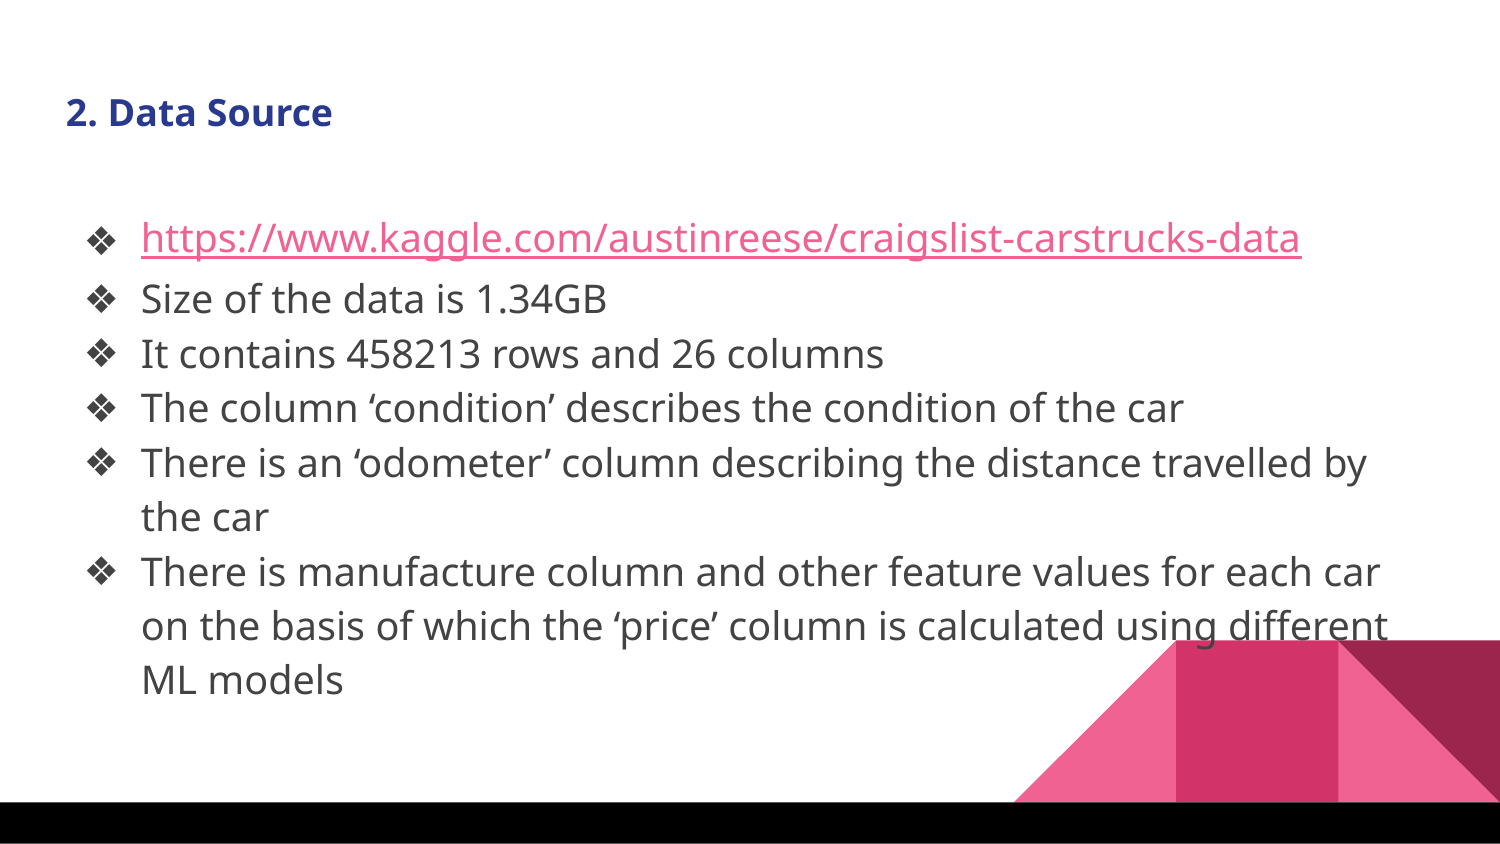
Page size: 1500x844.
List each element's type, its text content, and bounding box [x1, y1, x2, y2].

text_box 2. Data Source [51, 67, 1449, 167]
text_box https://www.kaggle.com/austinreese/craigslist-carstrucks-data Size of the data is 1.34GB It contains 458213 rows and 26 columns The column ‘condition’ describes the condition of the car There is an ‘odometer’ column describing the distance travelled by the car There is manufacture column and other feature values for each car on the basis of which the ‘price’ column is calculated using different ML models [51, 190, 1449, 741]
